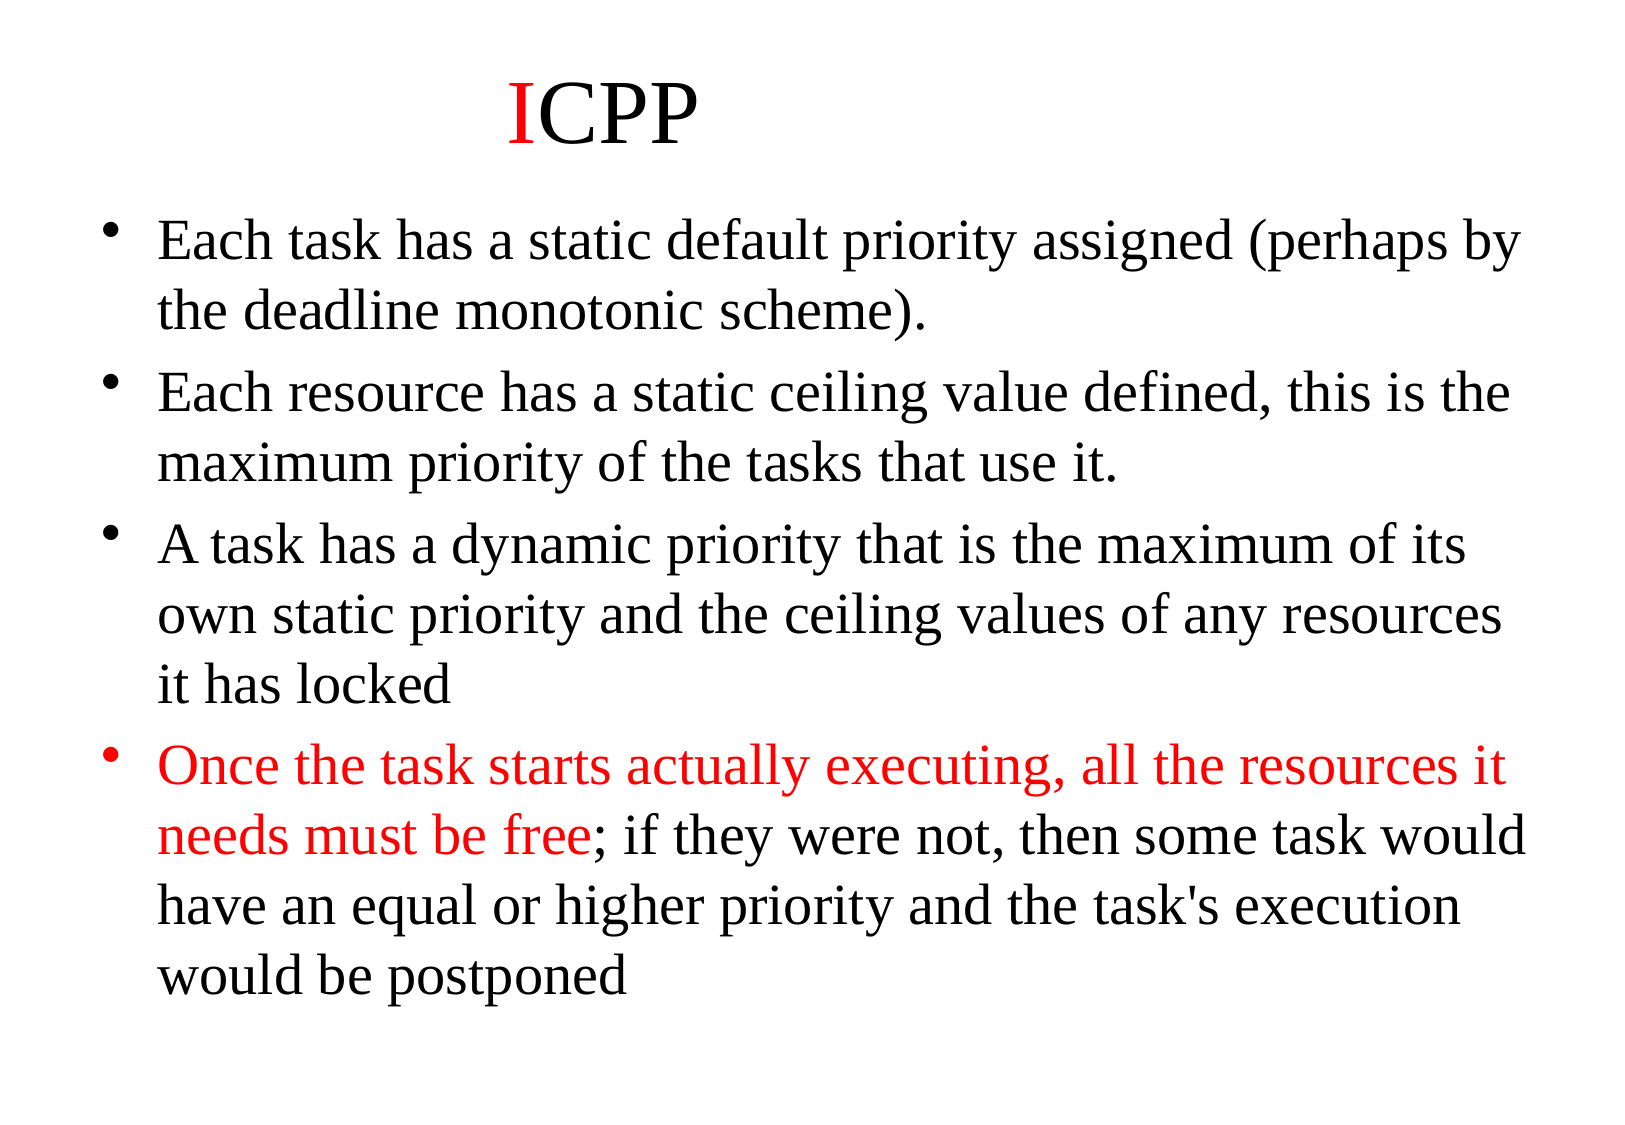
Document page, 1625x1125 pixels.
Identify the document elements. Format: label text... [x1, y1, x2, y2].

list Each task has a static default priority assigned (perhaps by the deadline monotonic scheme). Each resource has a static ceiling value defined, this is the maximum priority of the tasks that use it. A task has a dynamic priority that is the maximum of its own static priority and the ceiling values of any resources it has locked Once the task starts actually executing, all the resources it needs must be free; if they were not, then some task would have an equal or higher priority and the task's execution would be postponed [85, 193, 1547, 1048]
title ICPP [121, 56, 1086, 157]
